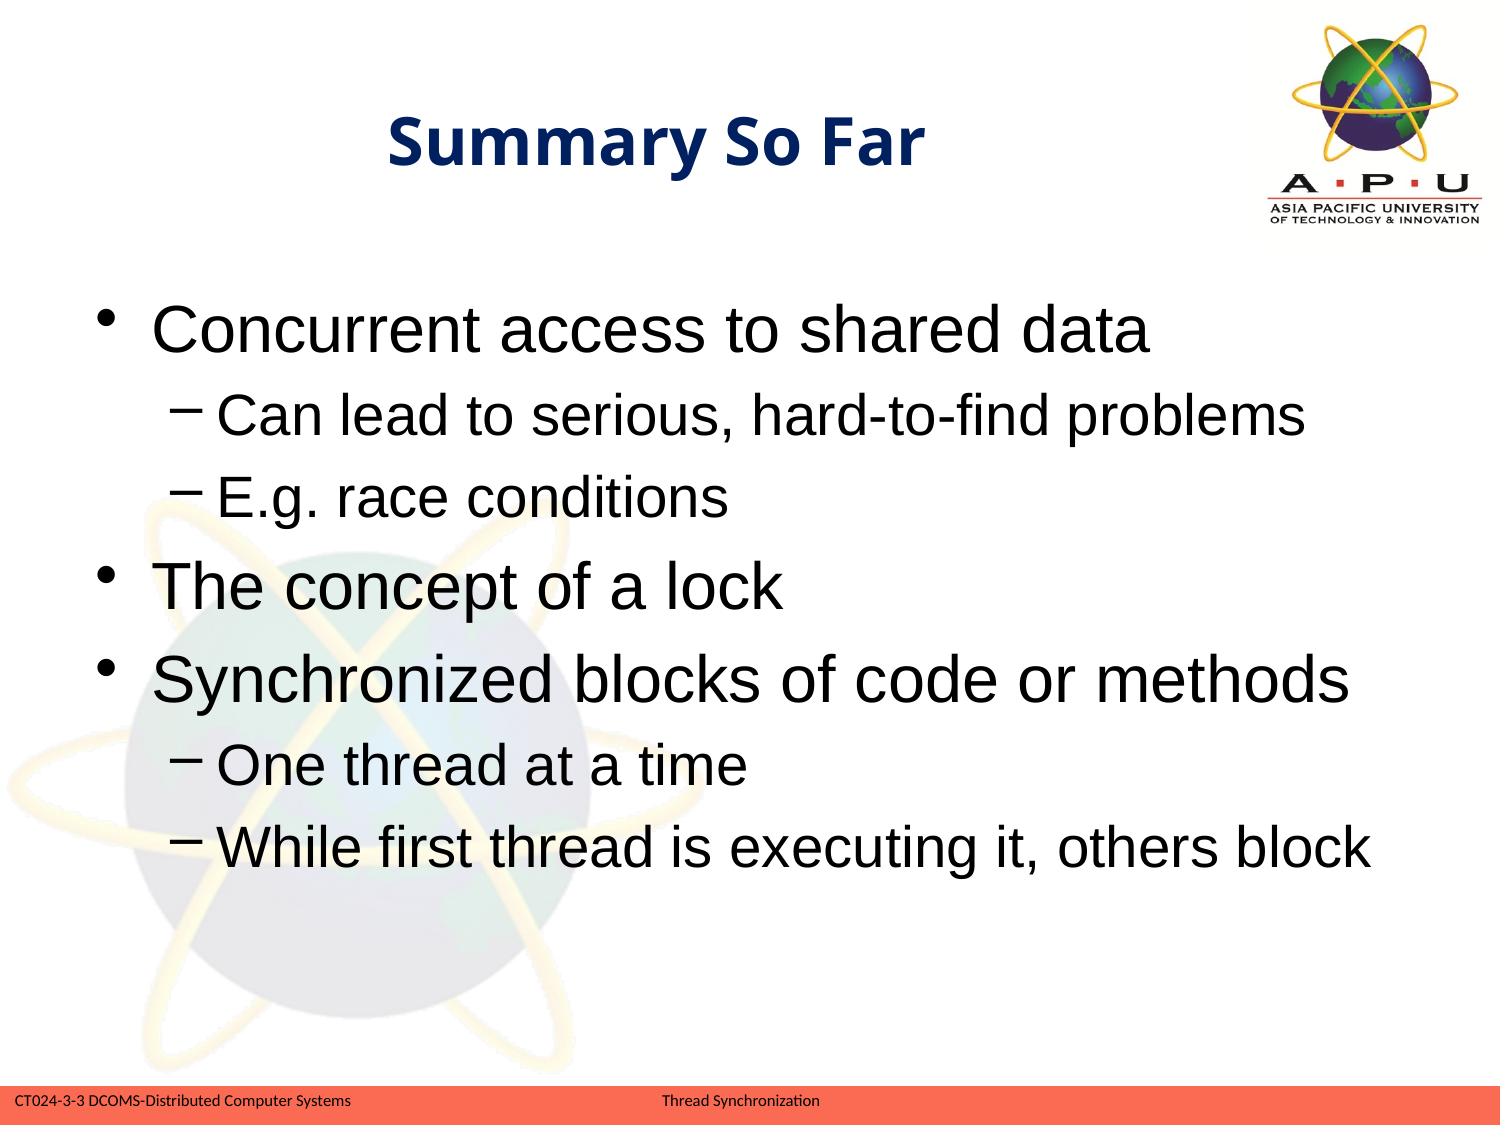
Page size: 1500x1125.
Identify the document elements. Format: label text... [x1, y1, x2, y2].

list Concurrent access to shared data Can lead to serious, hard-to-find problems E.g. race conditions The concept of a lock Synchronized blocks of code or methods One thread at a time While first thread is executing it, others block [79, 278, 1430, 1021]
title Summary So Far [79, 45, 1235, 233]
picture [1251, 0, 1500, 249]
